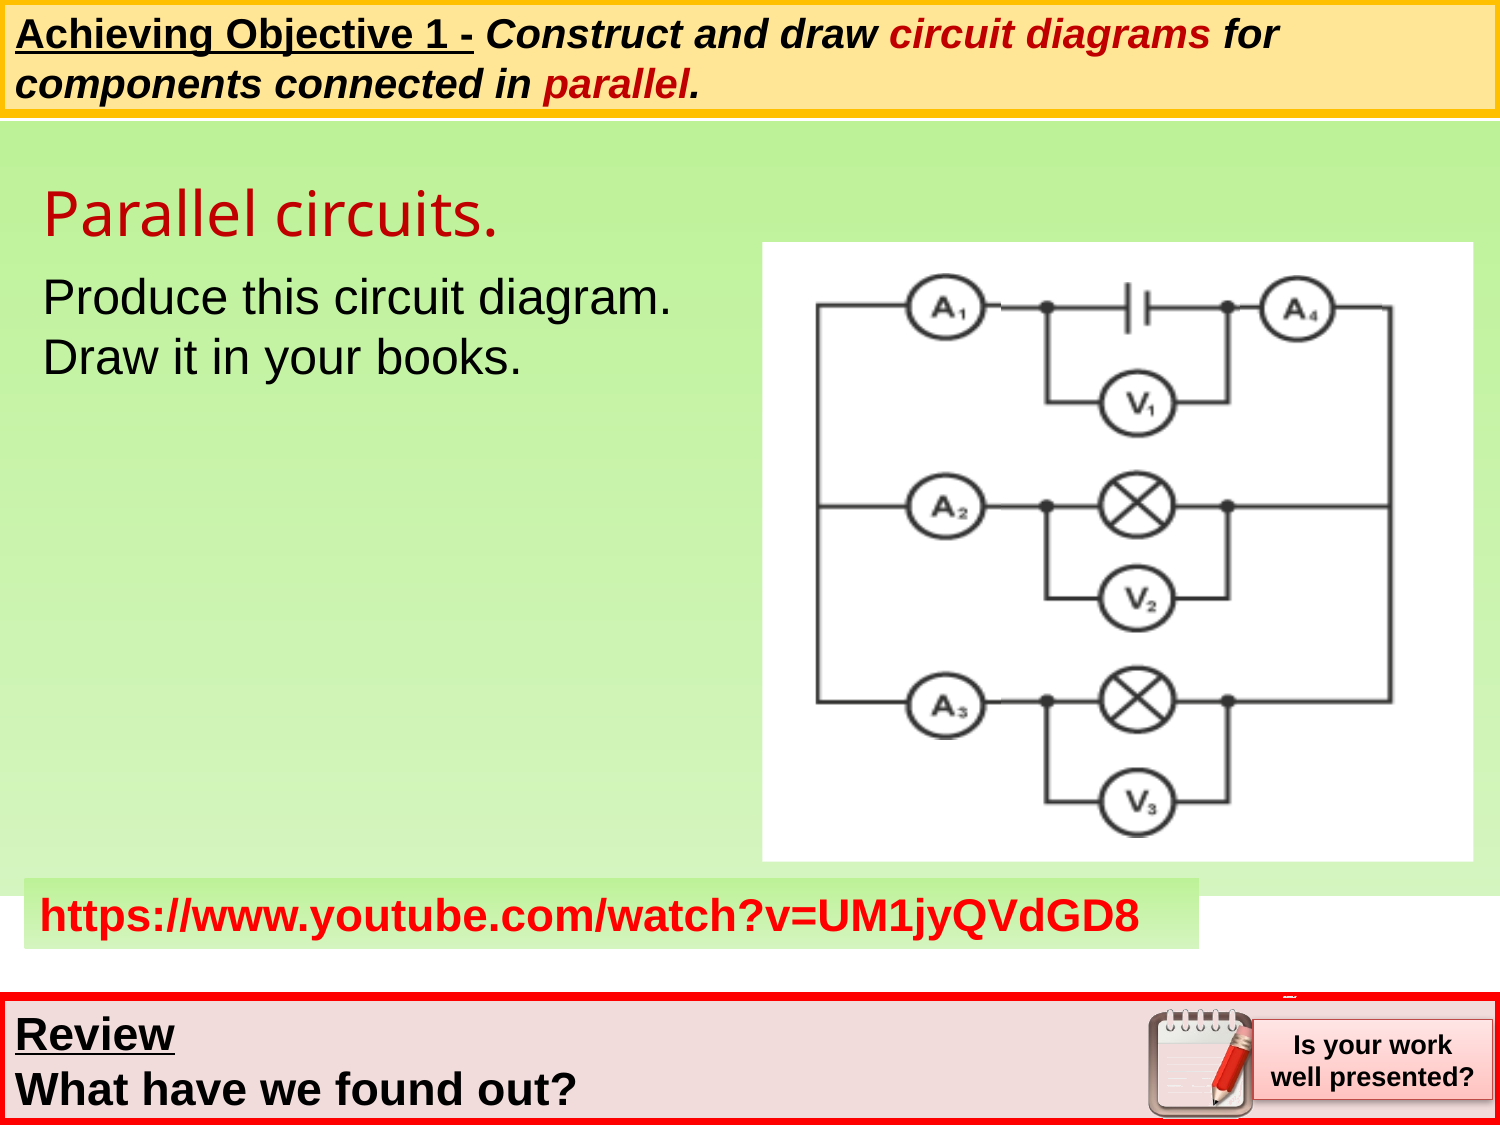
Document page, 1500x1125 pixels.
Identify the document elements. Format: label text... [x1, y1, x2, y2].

text_box Achieving Objective 1 - Construct and draw circuit diagrams for components connected in parallel. [0, 0, 1500, 114]
text_box Produce this circuit diagram. Draw it in your books. [27, 256, 757, 452]
text_box Review What have we found out? [0, 996, 1102, 1123]
text_box Review What have we found out? [1495, 996, 1500, 1123]
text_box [1104, 996, 1494, 1125]
text_box https://www.youtube.com/watch?v=UM1jyQVdGD8 [24, 878, 1199, 949]
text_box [762, 241, 1474, 869]
title Parallel circuits. [27, 166, 908, 256]
text_box [0, 121, 1500, 896]
